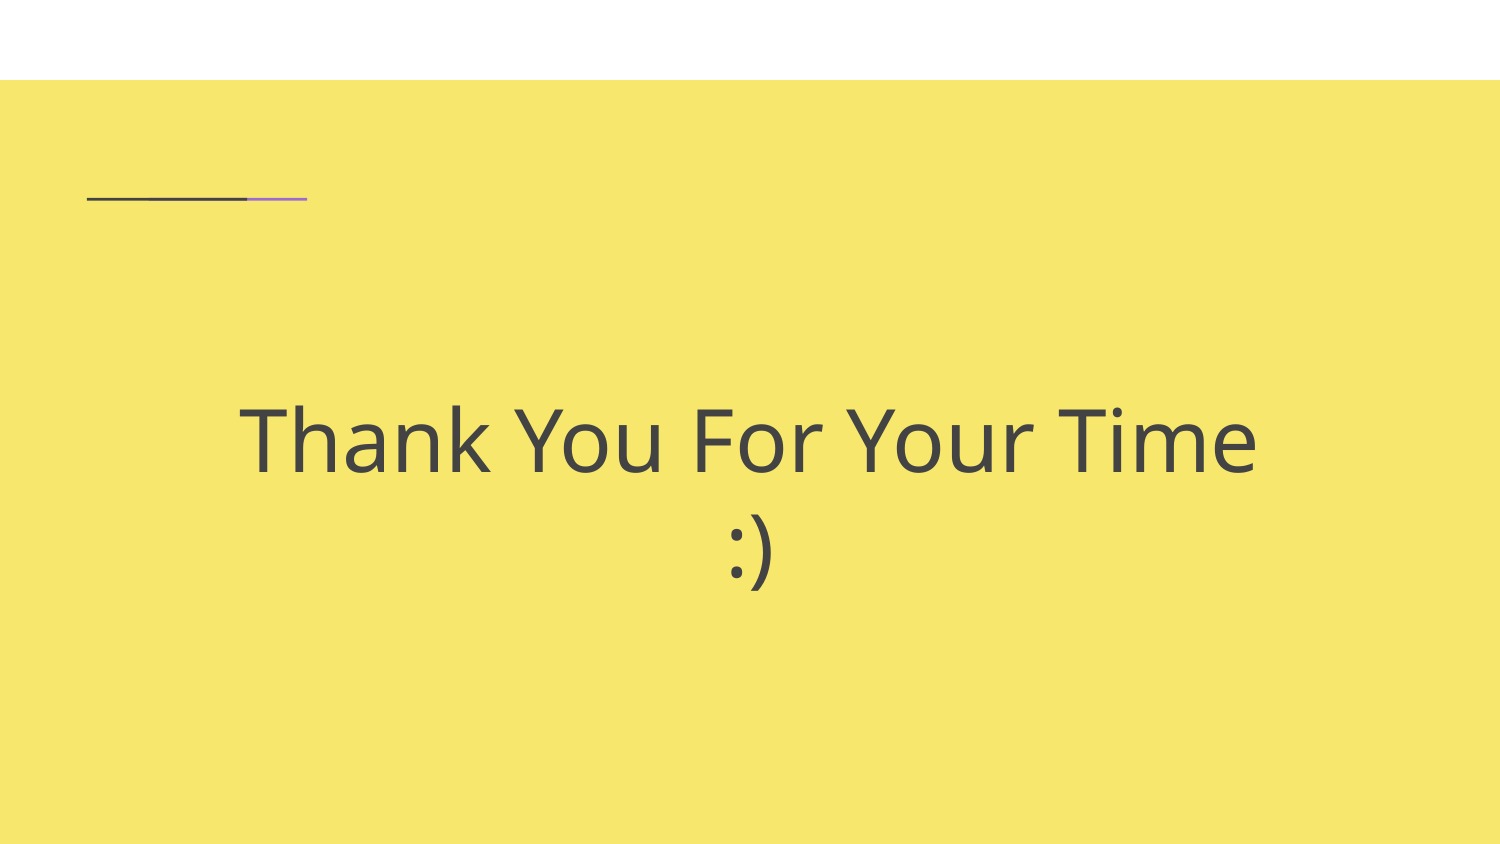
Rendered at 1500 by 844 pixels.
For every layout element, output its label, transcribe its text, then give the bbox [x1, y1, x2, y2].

title Thank You For Your Time :) [119, 337, 1381, 611]
